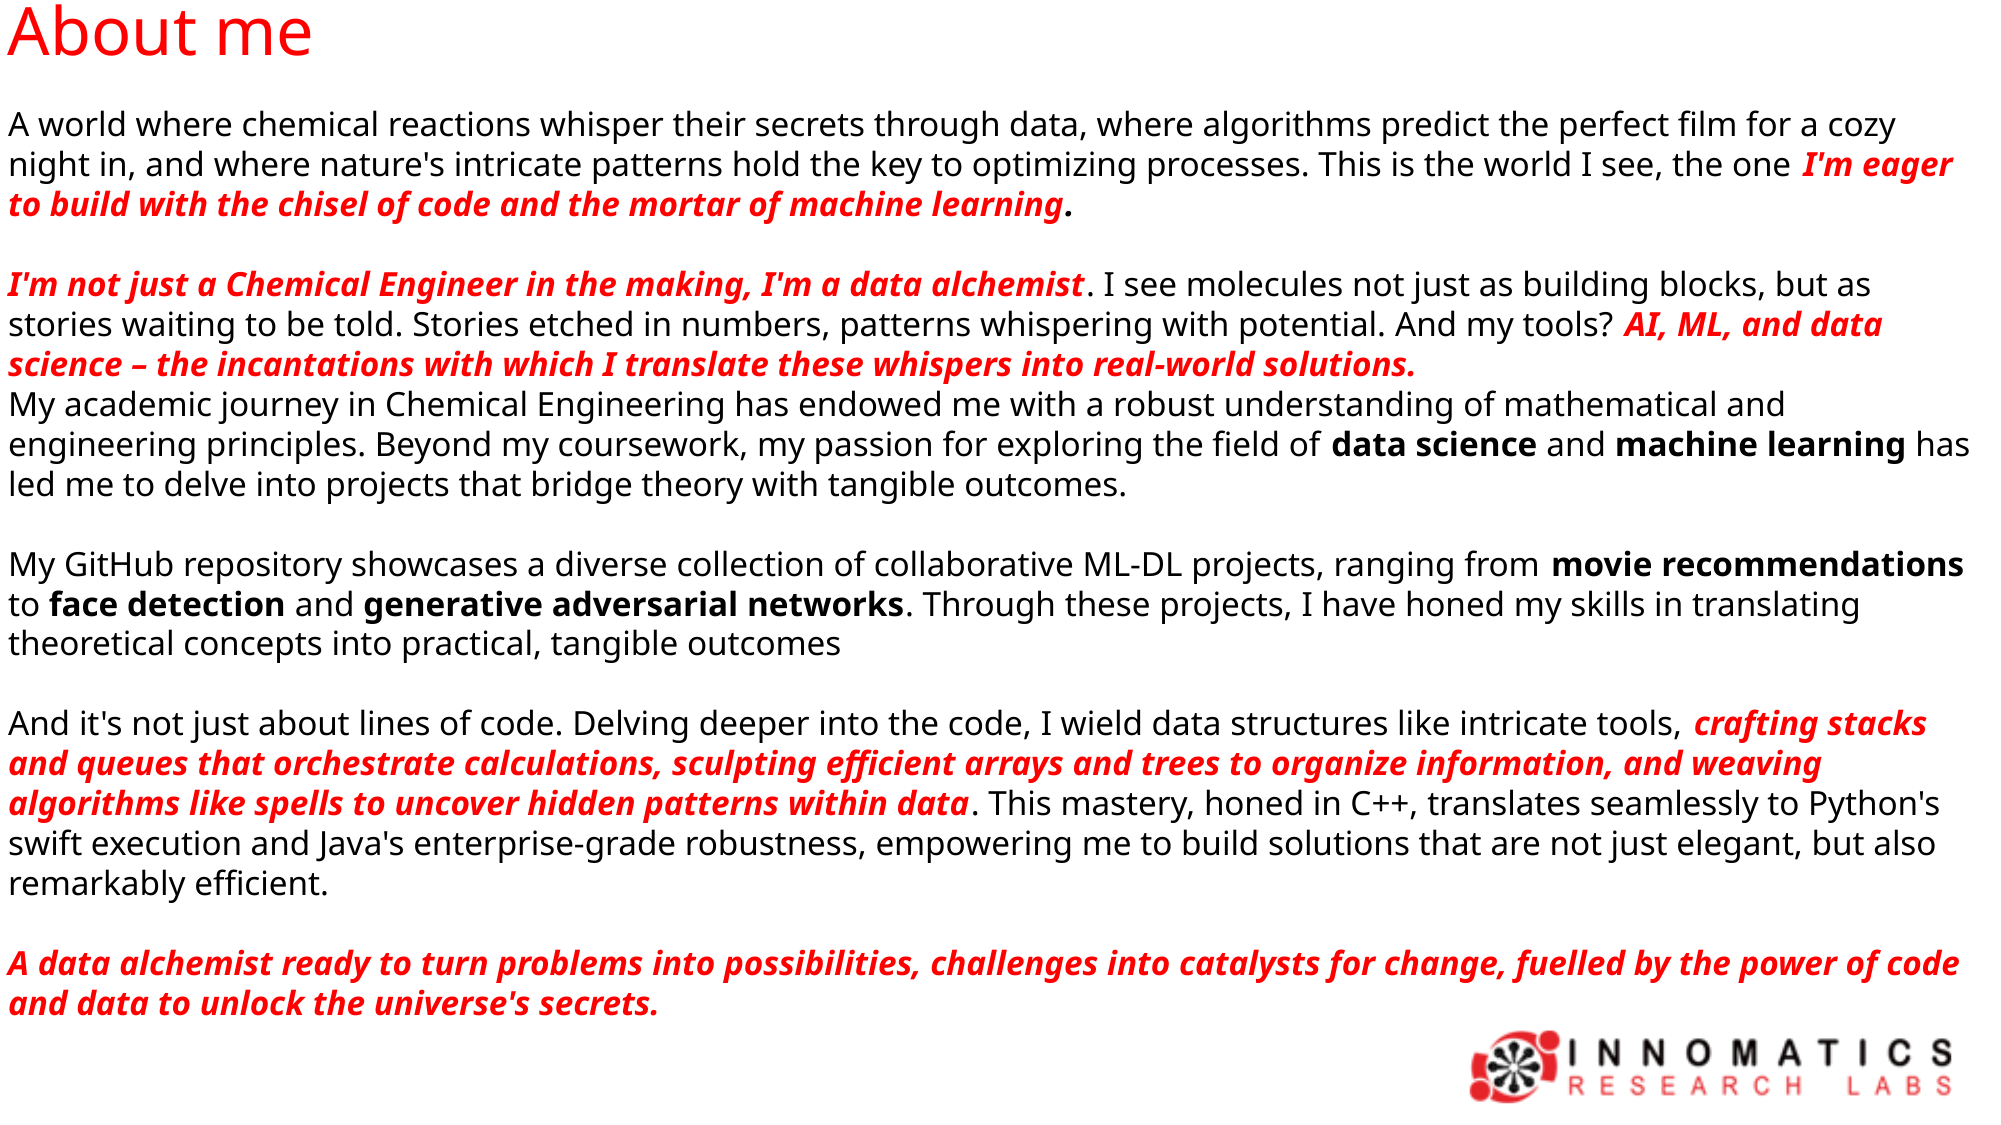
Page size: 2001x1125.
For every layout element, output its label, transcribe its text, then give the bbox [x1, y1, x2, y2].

text_box A world where chemical reactions whisper their secrets through data, where algorithms predict the perfect film for a cozy night in, and where nature's intricate patterns hold the key to optimizing processes. This is the world I see, the one I'm eager to build with the chisel of code and the mortar of machine learning. I'm not just a Chemical Engineer in the making, I'm a data alchemist. I see molecules not just as building blocks, but as stories waiting to be told. Stories etched in numbers, patterns whispering with potential. And my tools? AI, ML, and data science – the incantations with which I translate these whispers into real-world solutions. My academic journey in Chemical Engineering has endowed me with a robust understanding of mathematical and engineering principles. Beyond my coursework, my passion for exploring the field of data science and machine learning has led me to delve into projects that bridge theory with tangible outcomes. My GitHub repository showcases a diverse collection of collaborative ML-DL projects, ranging from movie recommendations to face detection and generative adversarial networks. Through these projects, I have honed my skills in translating theoretical concepts into practical, tangible outcomes And it's not just about lines of code. Delving deeper into the code, I wield data structures like intricate tools, crafting stacks and queues that orchestrate calculations, sculpting efficient arrays and trees to organize information, and weaving algorithms like spells to uncover hidden patterns within data. This mastery, honed in C++, translates seamlessly to Python's swift execution and Java's enterprise-grade robustness, empowering me to build solutions that are not just elegant, but also remarkably efficient. A data alchemist ready to turn problems into possibilities, challenges into catalysts for change, fuelled by the power of code and data to unlock the universe's secrets. [0, 56, 1994, 1030]
text_box About me [0, 0, 994, 77]
picture [1445, 1030, 1975, 1125]
